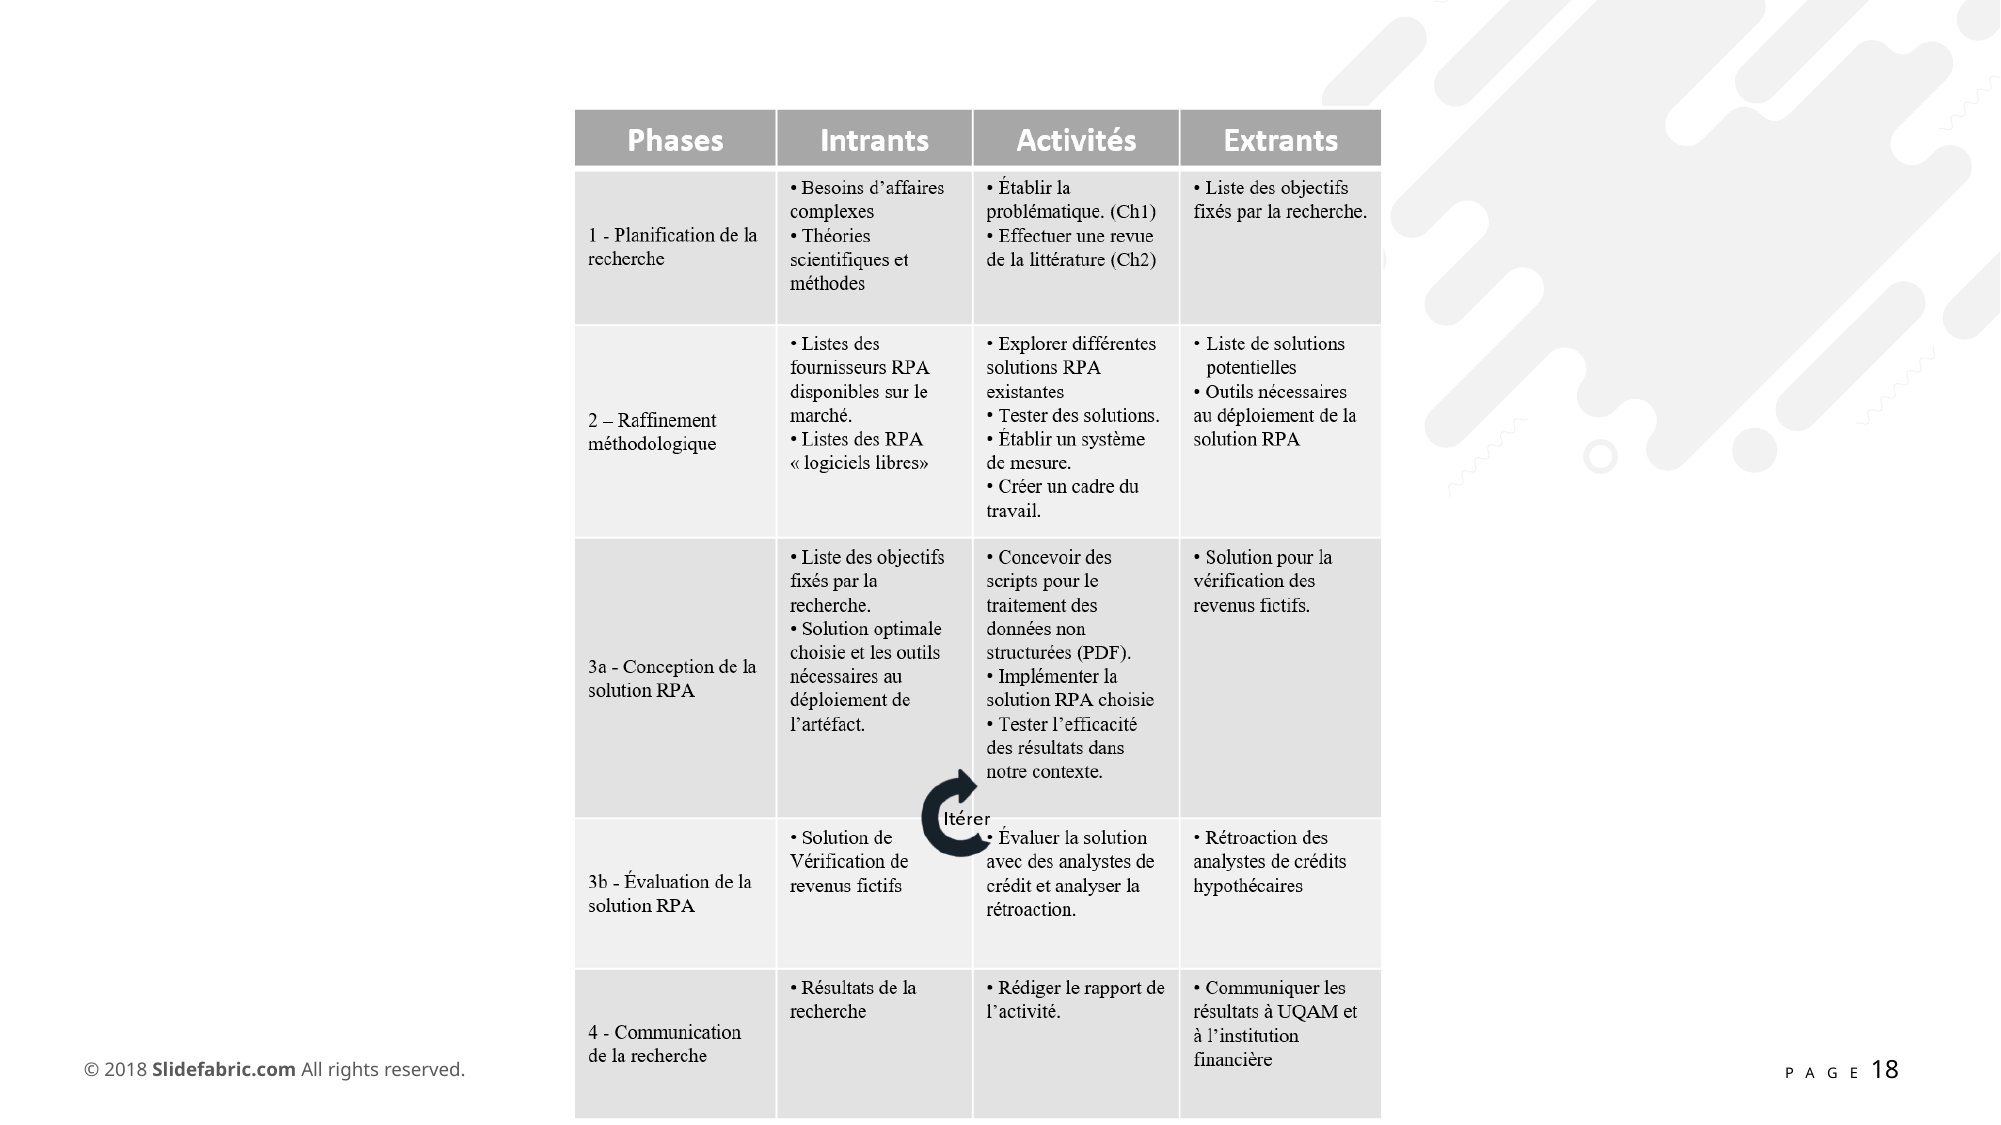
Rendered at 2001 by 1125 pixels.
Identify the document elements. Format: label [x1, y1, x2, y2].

picture [574, 106, 1384, 1125]
